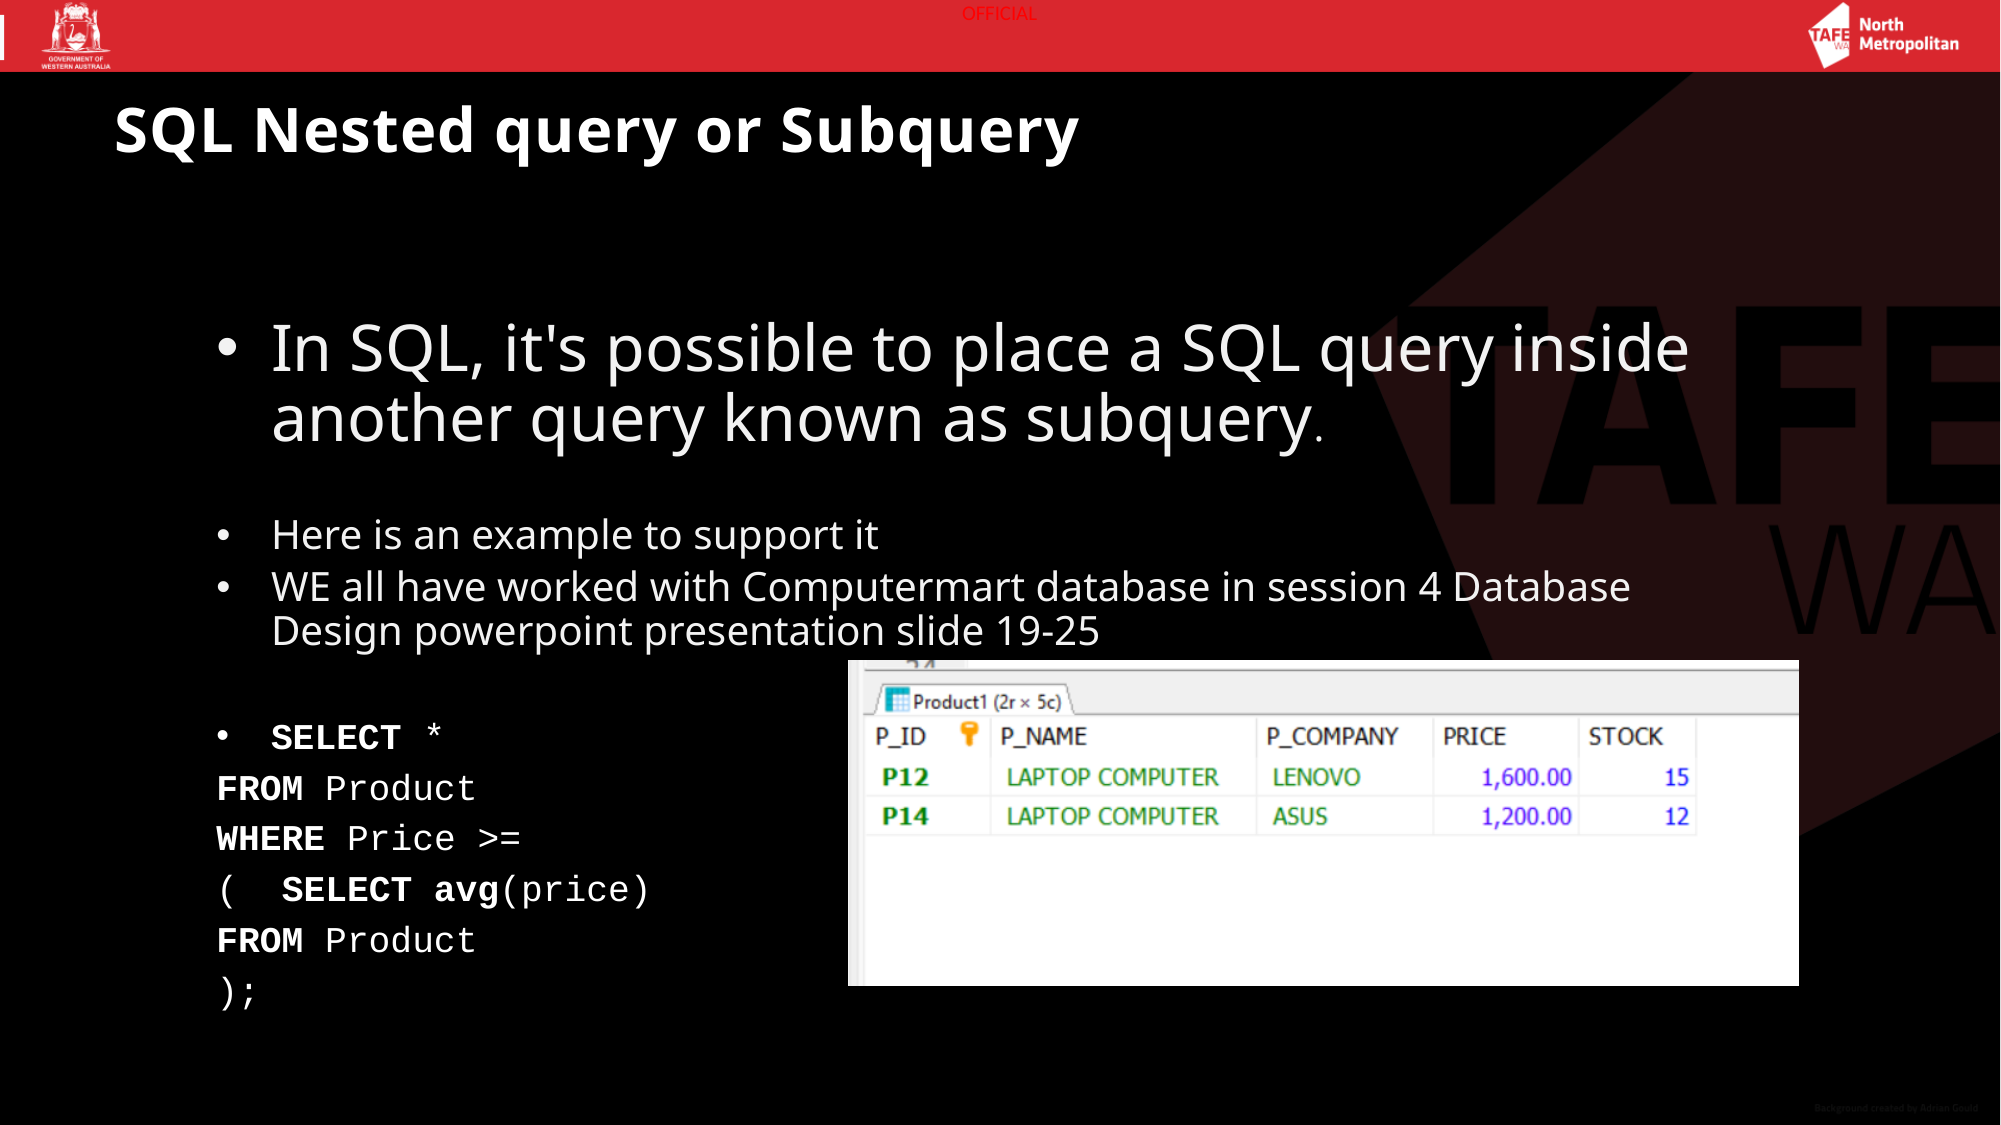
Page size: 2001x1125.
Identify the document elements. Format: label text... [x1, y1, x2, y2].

list In SQL, it's possible to place a SQL query inside another query known as subquery. Here is an example to support it WE all have worked with Computermart database in session 4 Database Design powerpoint presentation slide 19-25 SELECT * FROM Product WHERE Price >= ( SELECT avg(price) FROM Product ); [201, 246, 1718, 1025]
title SQL Nested query or Subquery [99, 82, 1900, 247]
picture [0, 0, 2001, 1125]
text_box [0, 14, 5, 61]
